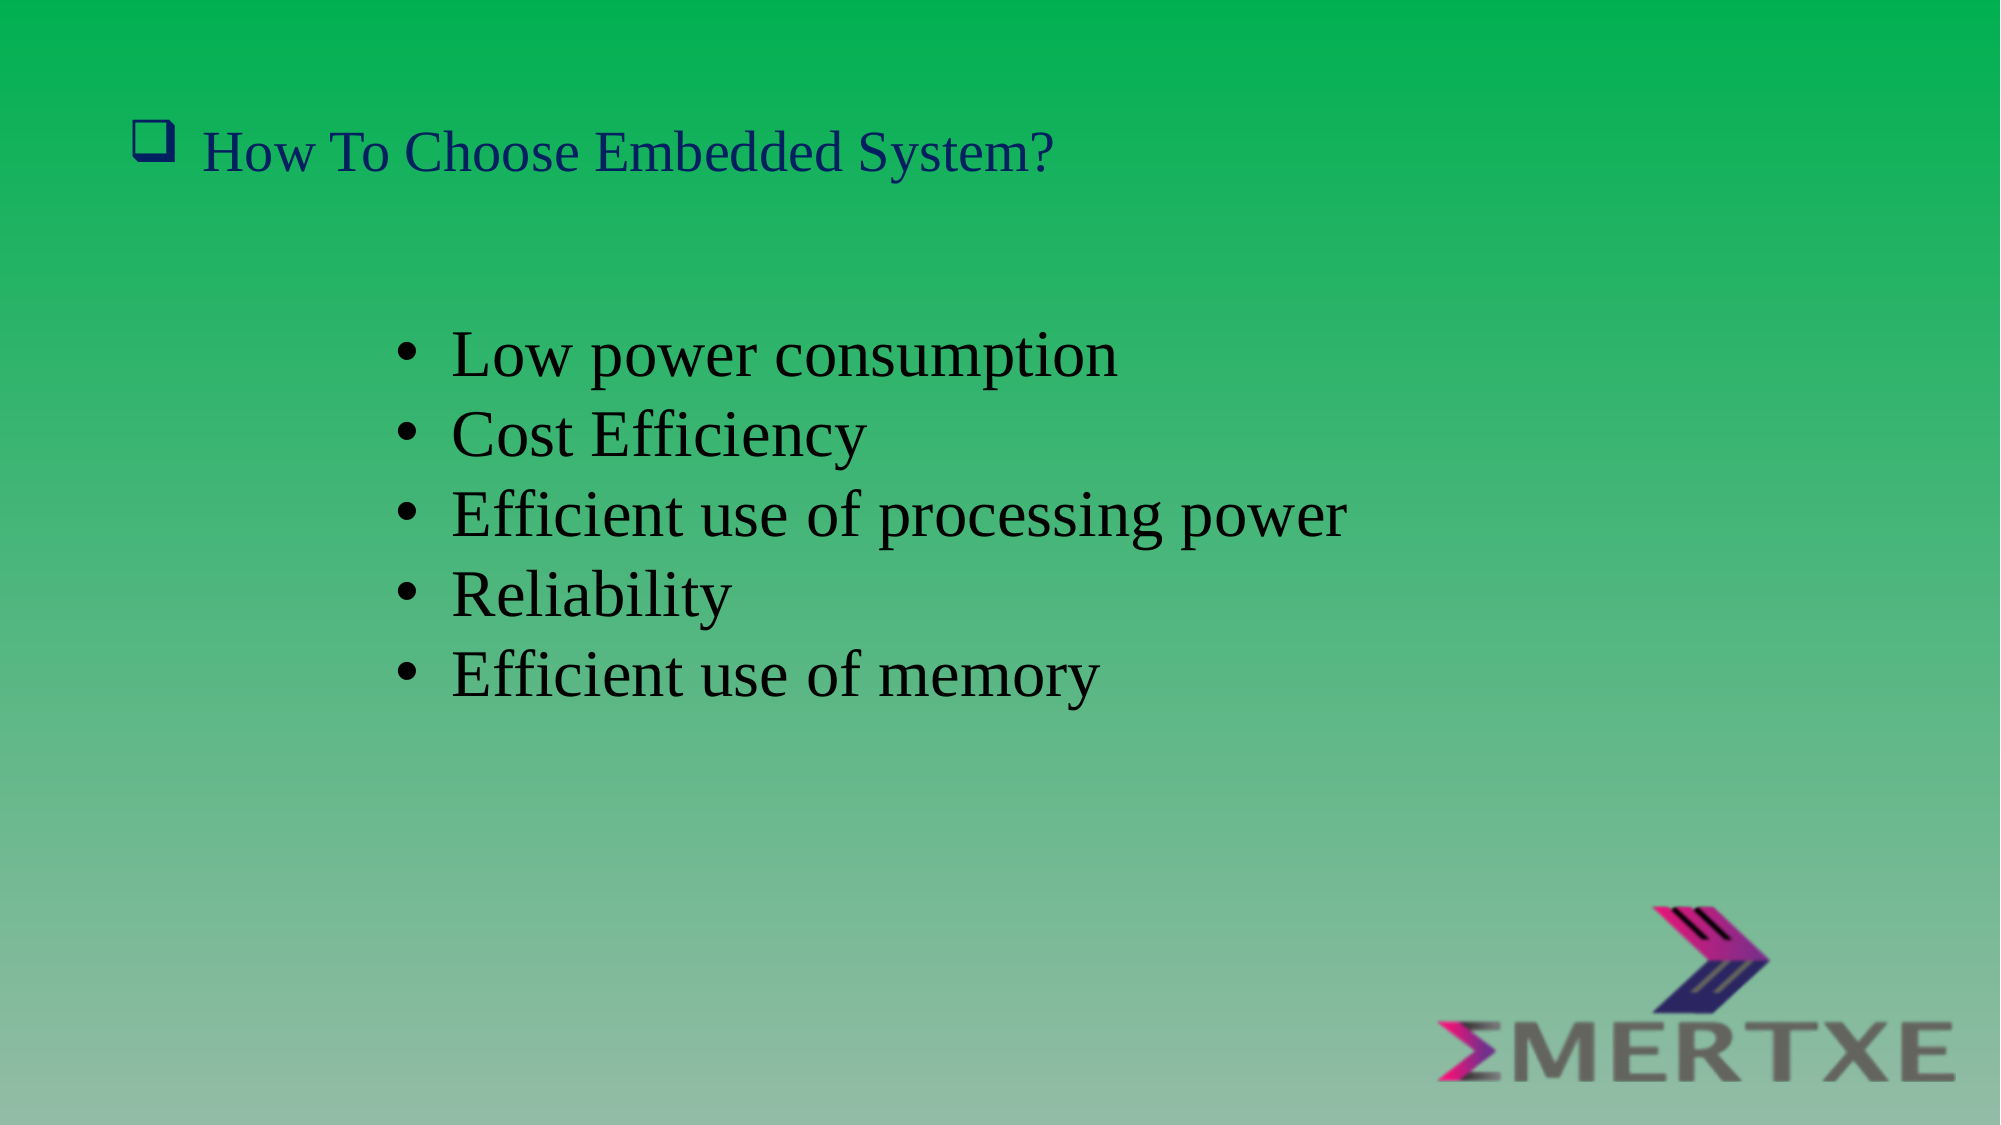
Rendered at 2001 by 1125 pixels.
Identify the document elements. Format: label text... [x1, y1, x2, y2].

text_box How To Choose Embedded System? [113, 106, 1317, 191]
picture [1330, 848, 2000, 1125]
text_box Low power consumption Cost Efficiency Efficient use of processing power Reliability Efficient use of memory [380, 302, 1403, 718]
